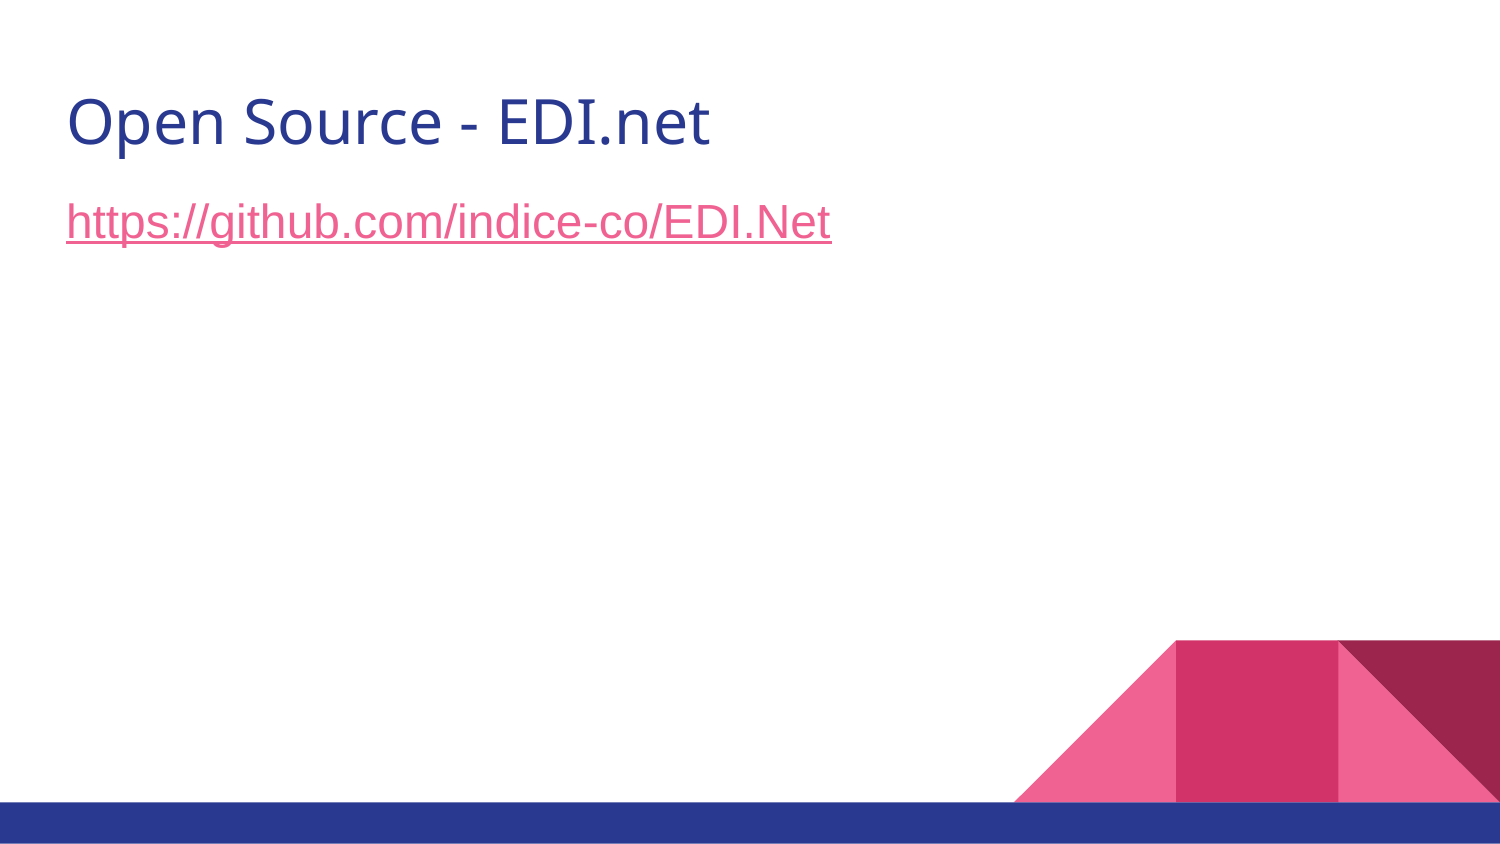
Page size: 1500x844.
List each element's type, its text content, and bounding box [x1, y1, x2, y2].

title Open Source - EDI.net [51, 67, 1449, 166]
list https://github.com/indice-co/EDI.Net [51, 166, 1449, 774]
